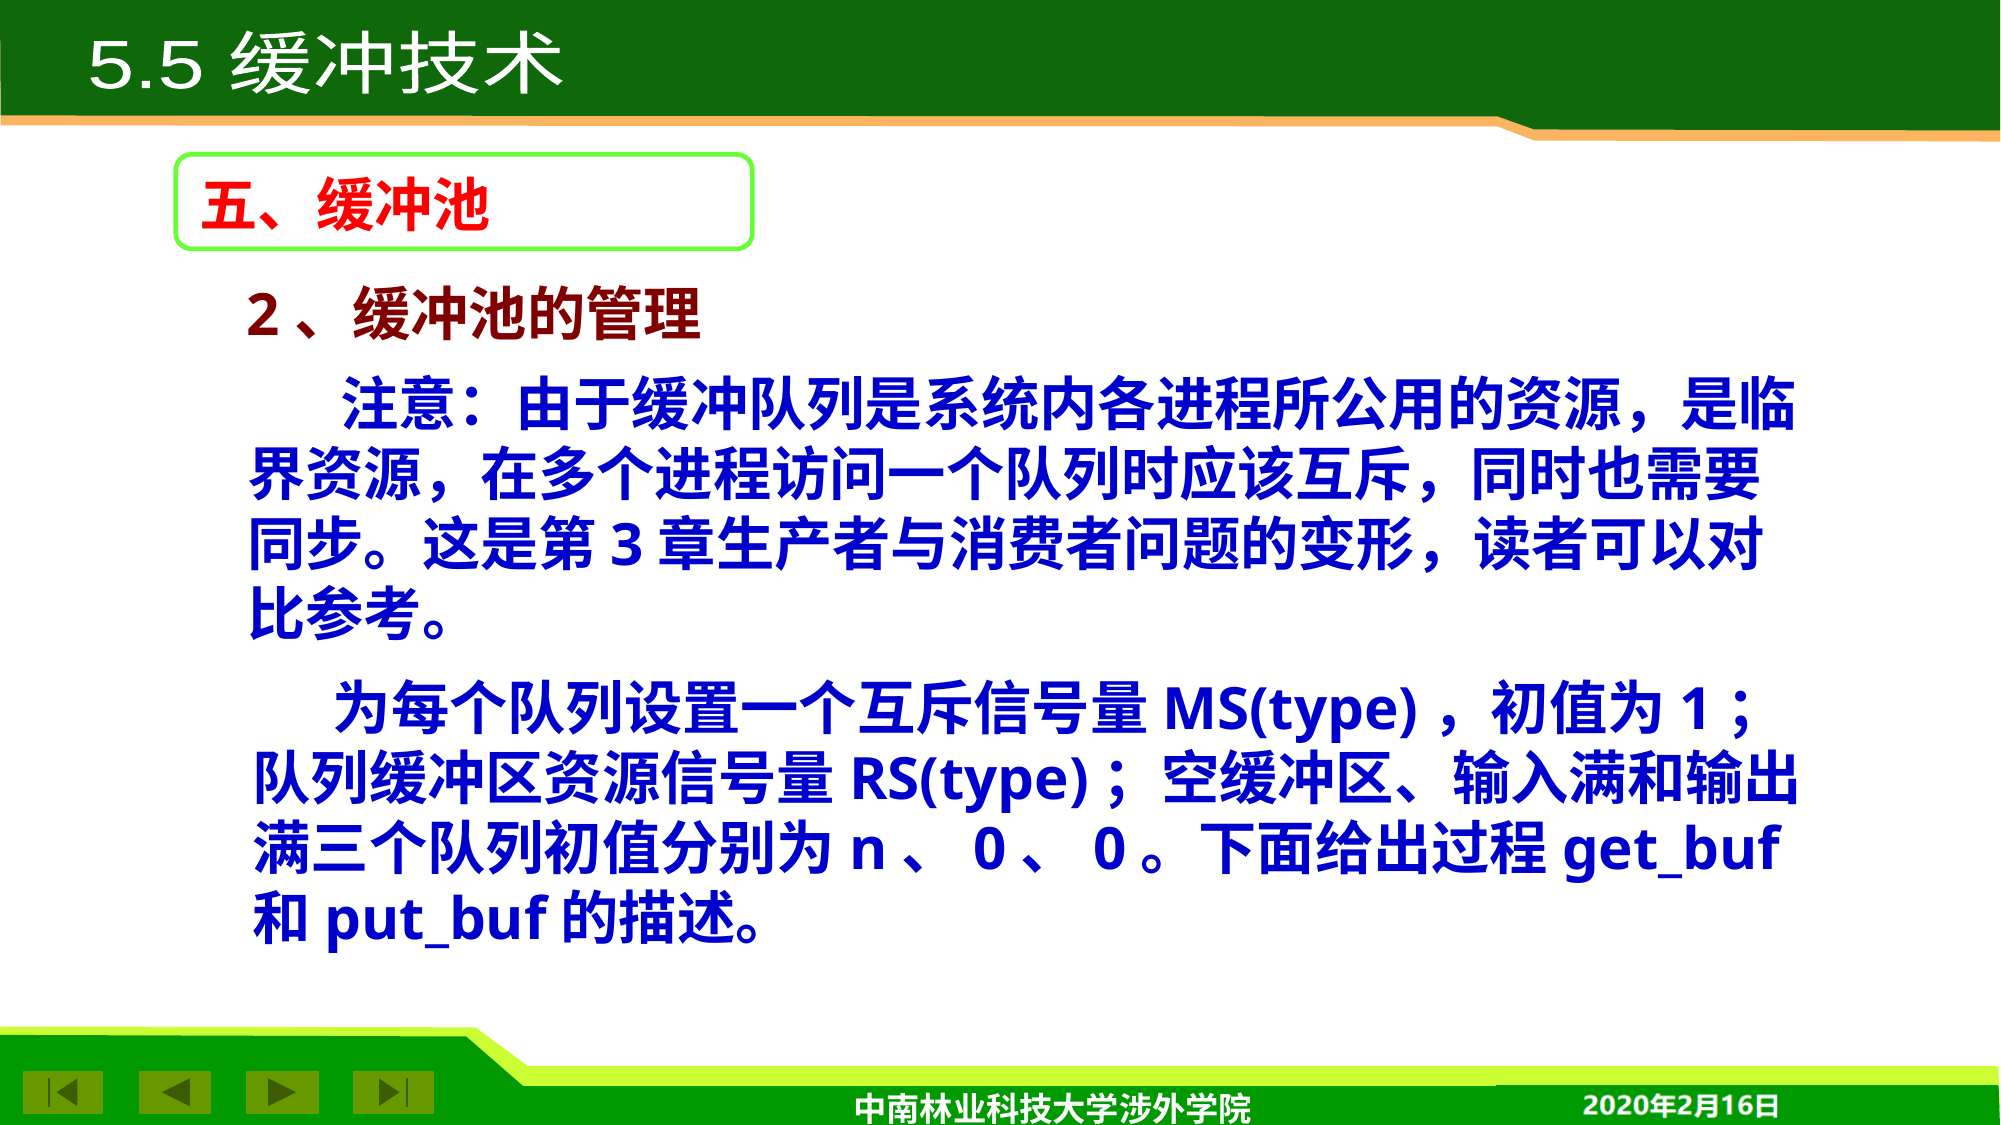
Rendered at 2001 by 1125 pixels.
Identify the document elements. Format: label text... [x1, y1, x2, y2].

text_box 五、缓冲池 [184, 160, 753, 246]
text_box 为每个队列设置一个互斥信号量MS(type)，初值为1；队列缓冲区资源信号量RS(type)；空缓冲区、输入满和输出满三个队列初值分别为n、0、0。下面给出过程get_buf和put_buf的描述。 [237, 663, 1833, 959]
text_box [175, 154, 749, 249]
text_box 2、缓冲池的管理 [232, 261, 894, 356]
text_box 注意：由于缓冲队列是系统内各进程所公用的资源，是临界资源，在多个进程访问一个队列时应该互斥，同时也需要同步。这是第3章生产者与消费者问题的变形，读者可以对比参考。 [232, 359, 1827, 655]
